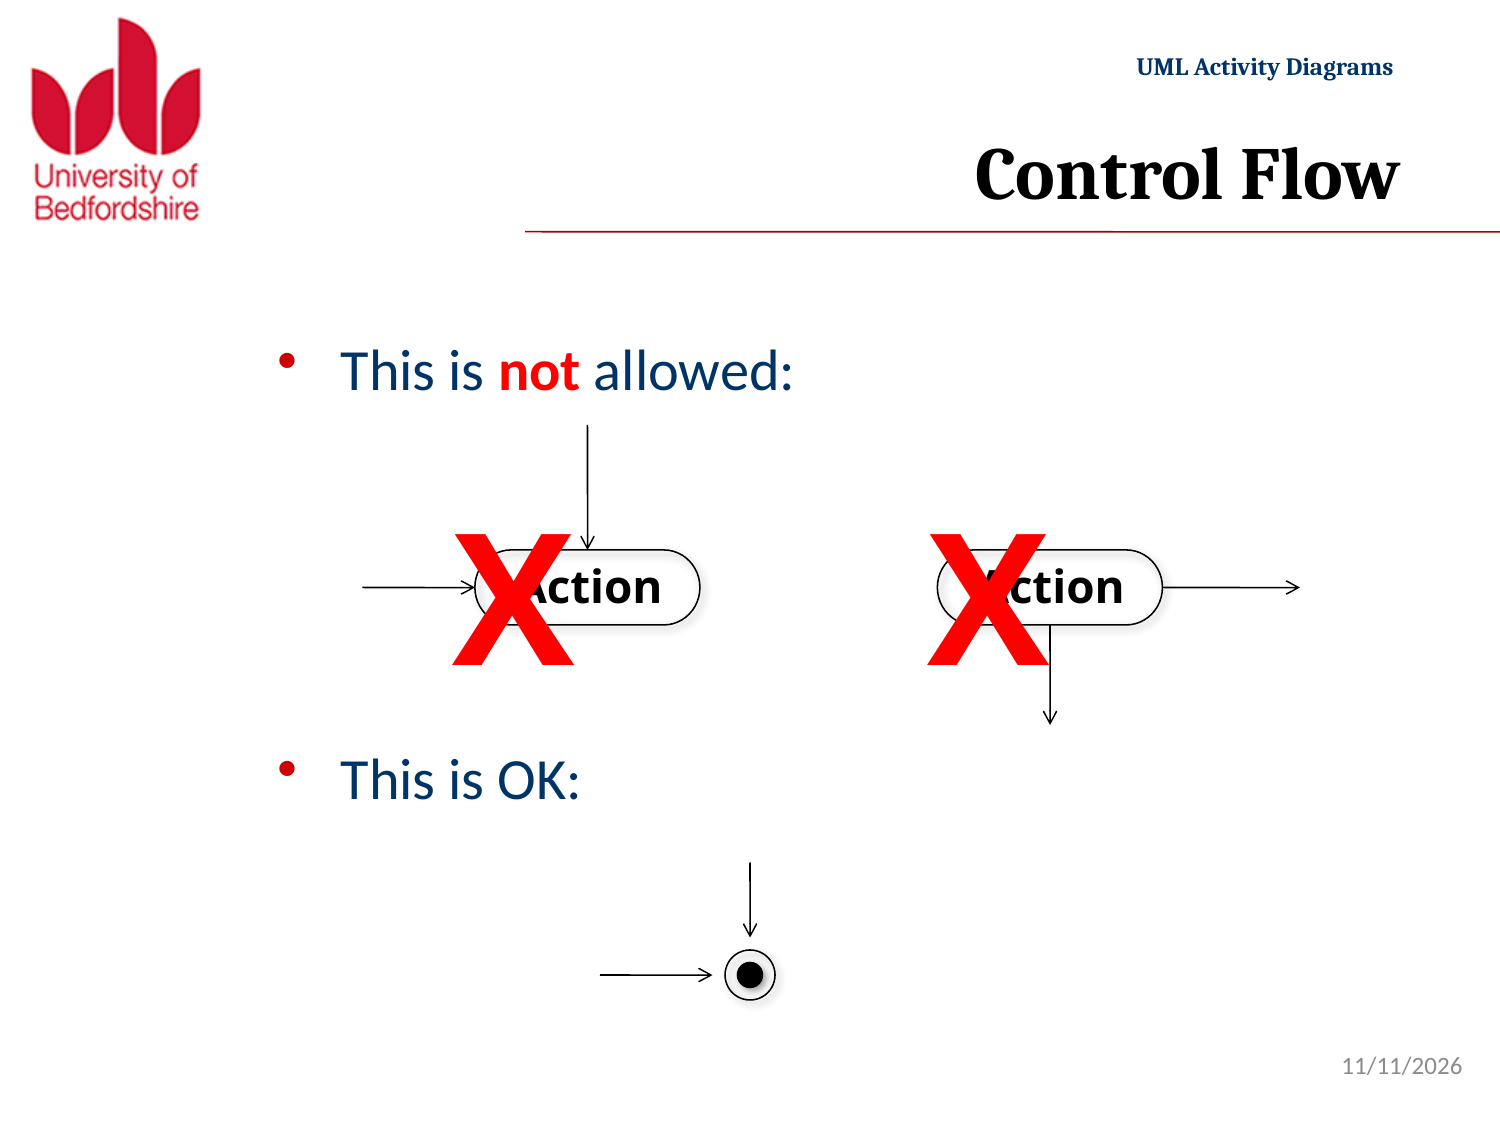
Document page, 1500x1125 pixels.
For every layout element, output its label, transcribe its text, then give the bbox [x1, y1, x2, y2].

text_box X [912, 474, 1213, 710]
text_box [599, 967, 713, 983]
title Control Flow [265, 113, 1416, 227]
text_box [1213, 580, 1300, 595]
text_box X [437, 474, 738, 710]
text_box [1042, 710, 1058, 725]
text_box [742, 862, 758, 938]
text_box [724, 949, 776, 1001]
text_box This is not allowed: This is OK: [262, 324, 1413, 425]
picture [0, 0, 237, 236]
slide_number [1128, 1035, 1478, 1095]
